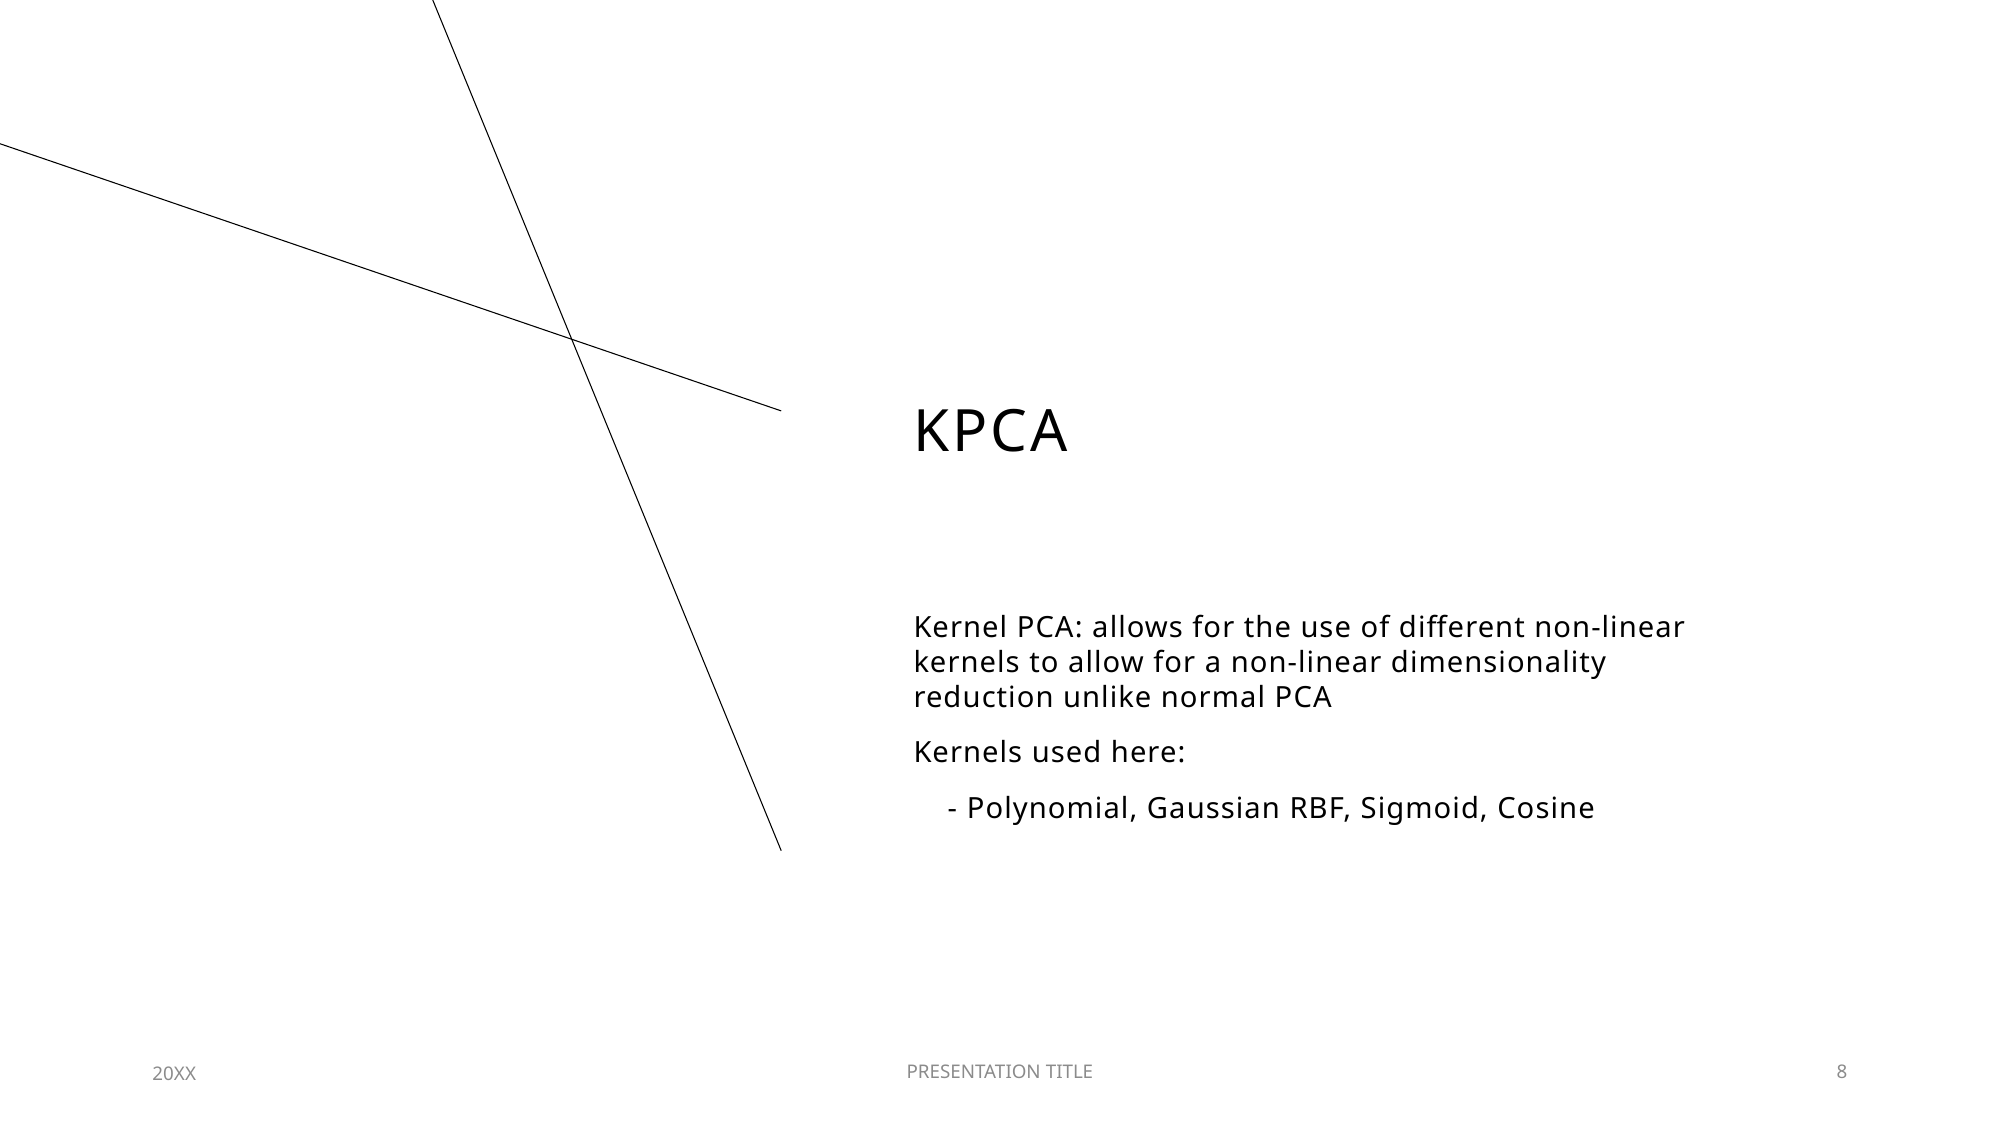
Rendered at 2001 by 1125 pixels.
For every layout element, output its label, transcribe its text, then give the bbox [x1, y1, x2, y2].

slide_number 20XX [137, 1042, 588, 1103]
list Kernel PCA: allows for the use of different non-linear kernels to allow for a non-linear dimensionality reduction unlike normal PCA Kernels used here: - Polynomial, Gaussian RBF, Sigmoid, Cosine [898, 600, 1737, 851]
title KPCA [898, 274, 1737, 472]
footer PRESENTATION TITLE [662, 1042, 1338, 1103]
slide_number 8 [1412, 1042, 1863, 1103]
